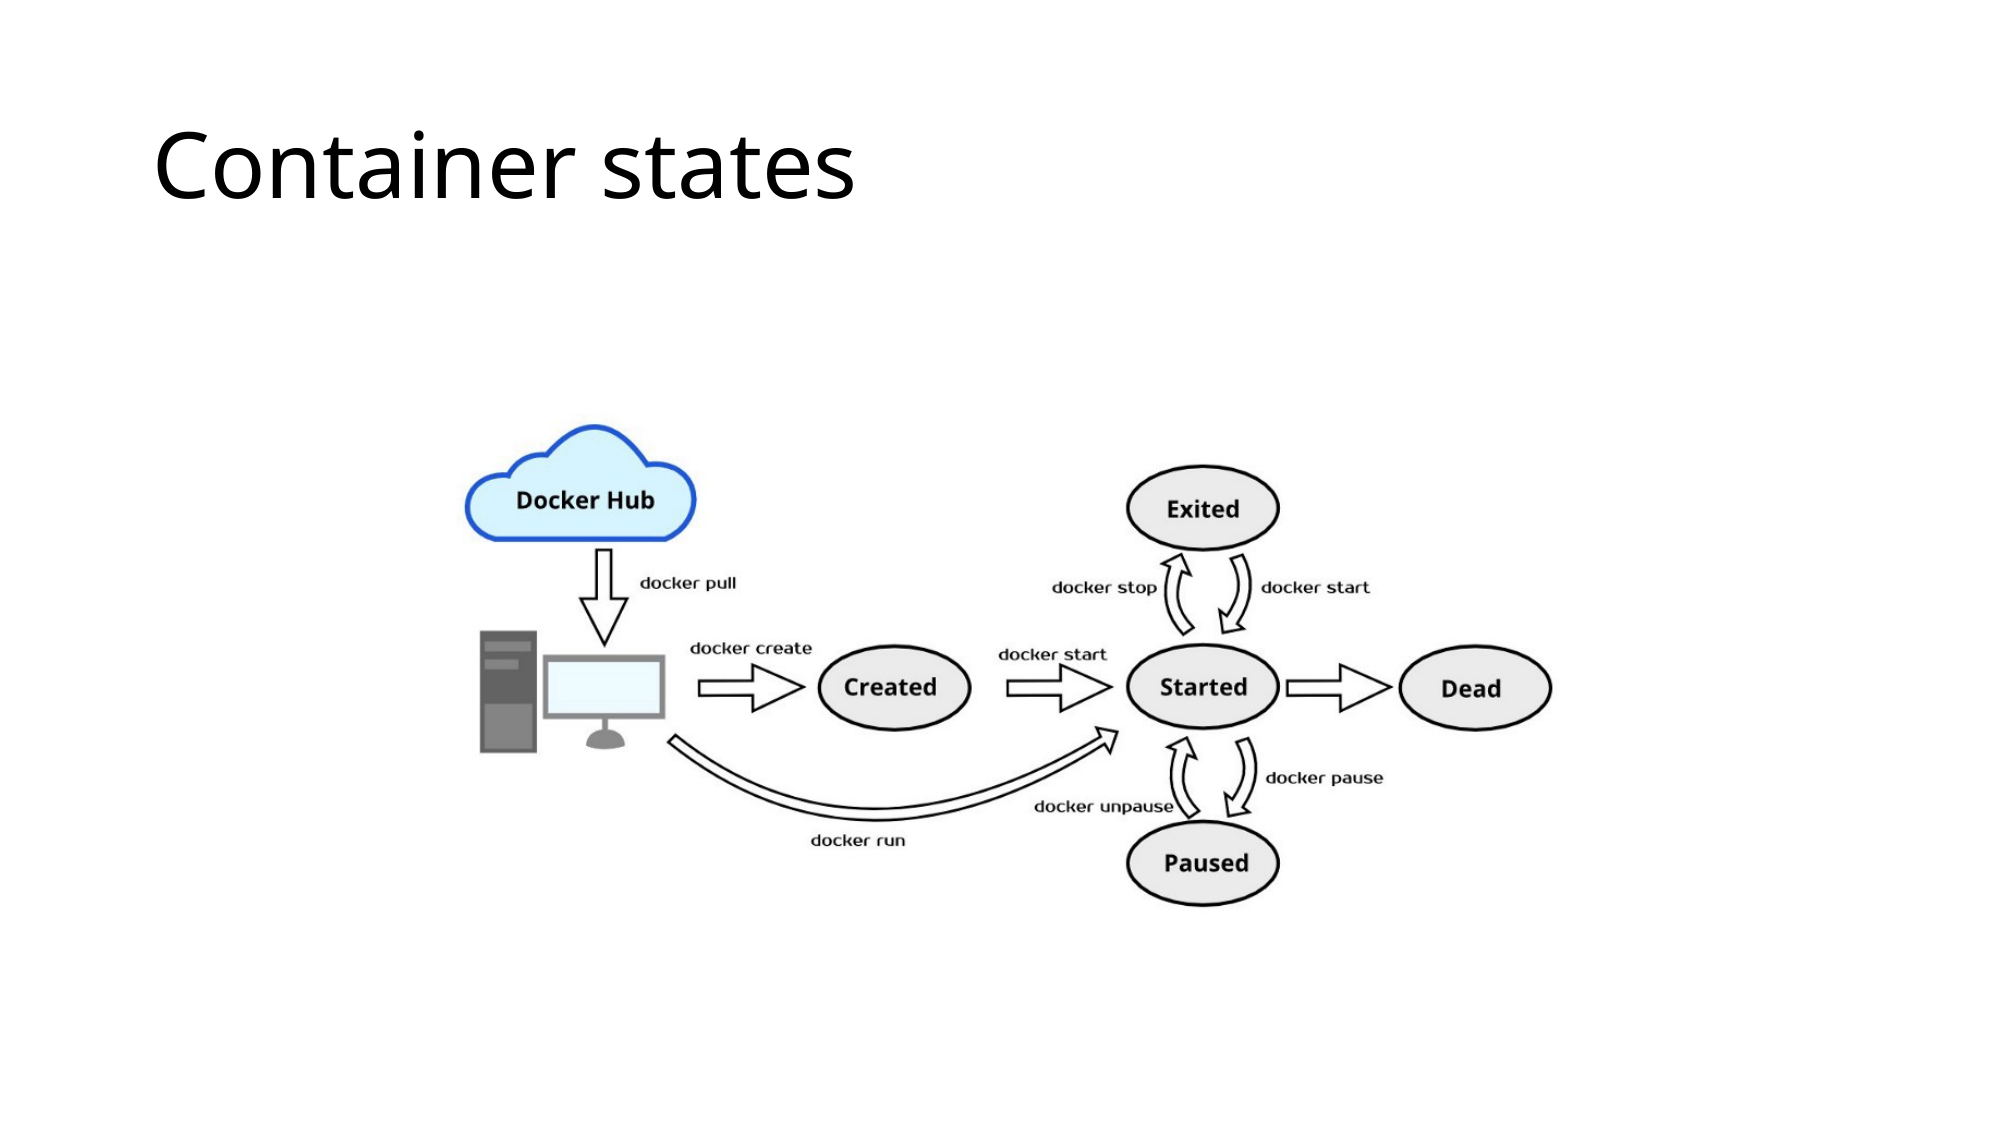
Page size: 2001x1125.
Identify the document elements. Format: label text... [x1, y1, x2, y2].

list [428, 299, 1572, 1014]
title Container states [137, 59, 1863, 278]
